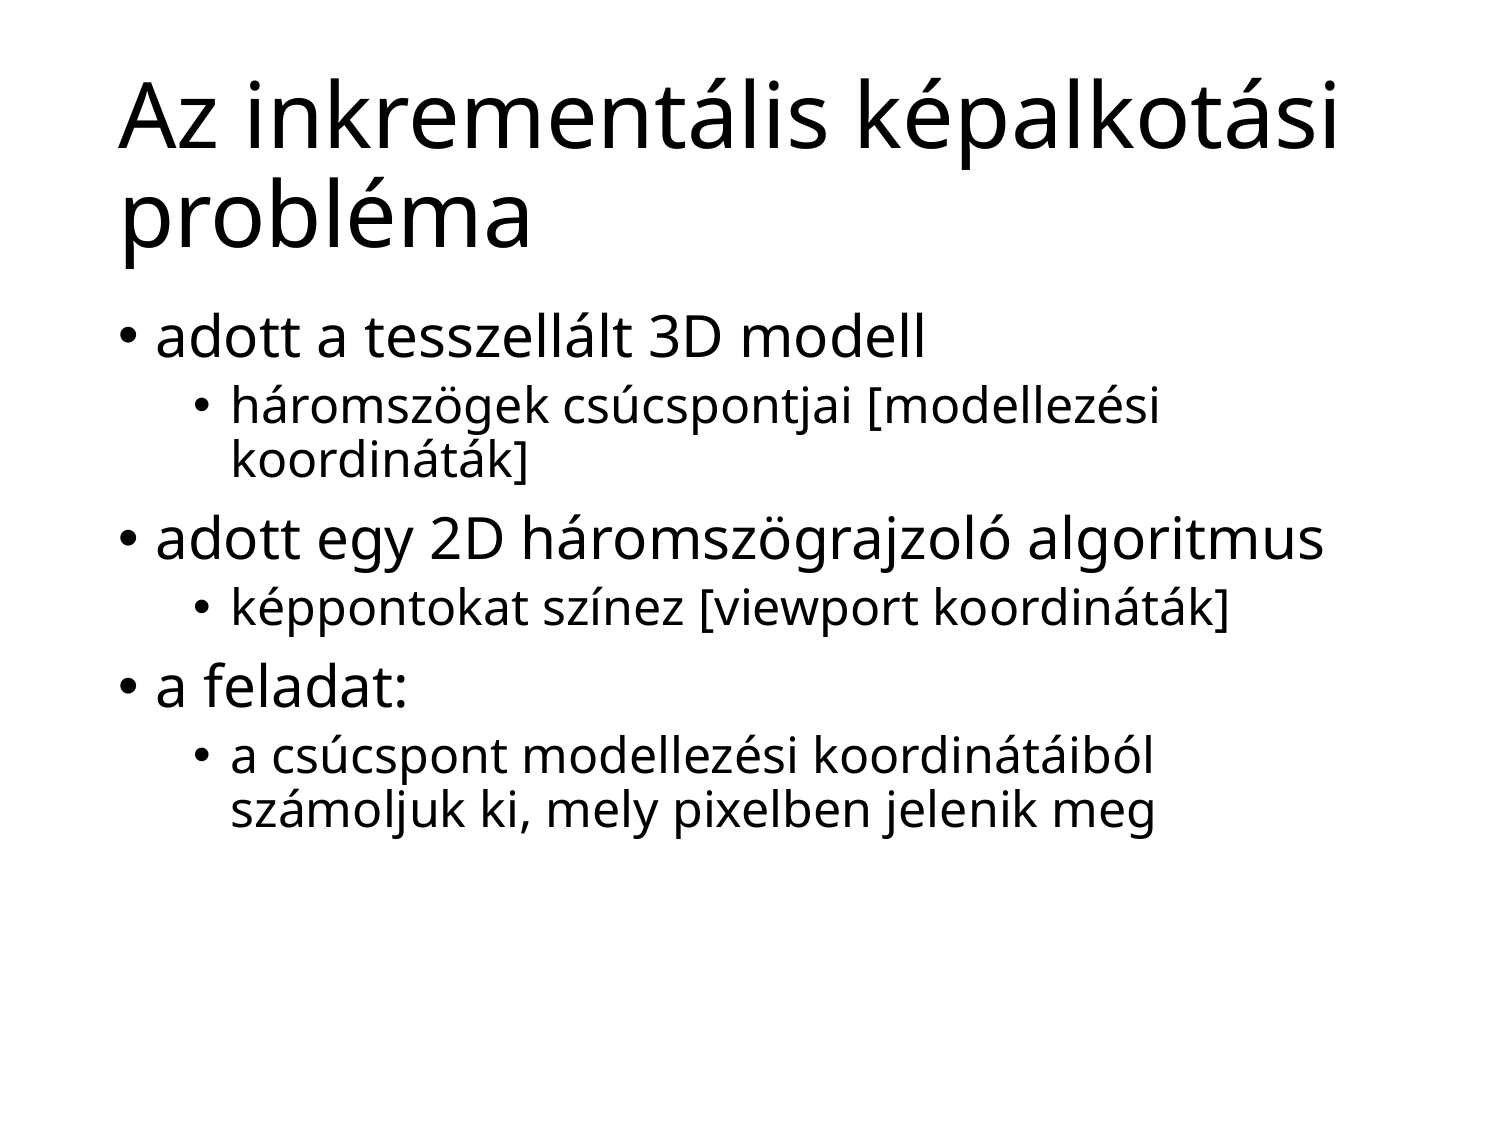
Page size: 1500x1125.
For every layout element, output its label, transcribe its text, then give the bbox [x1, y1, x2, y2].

title Az inkrementális képalkotási probléma [103, 59, 1397, 278]
list adott a tesszellált 3D modell háromszögek csúcspontjai [modellezési koordináták] adott egy 2D háromszögrajzoló algoritmus képpontokat színez [viewport koordináták] a feladat: a csúcspont modellezési koordinátáiból számoljuk ki, mely pixelben jelenik meg [103, 299, 1397, 1114]
